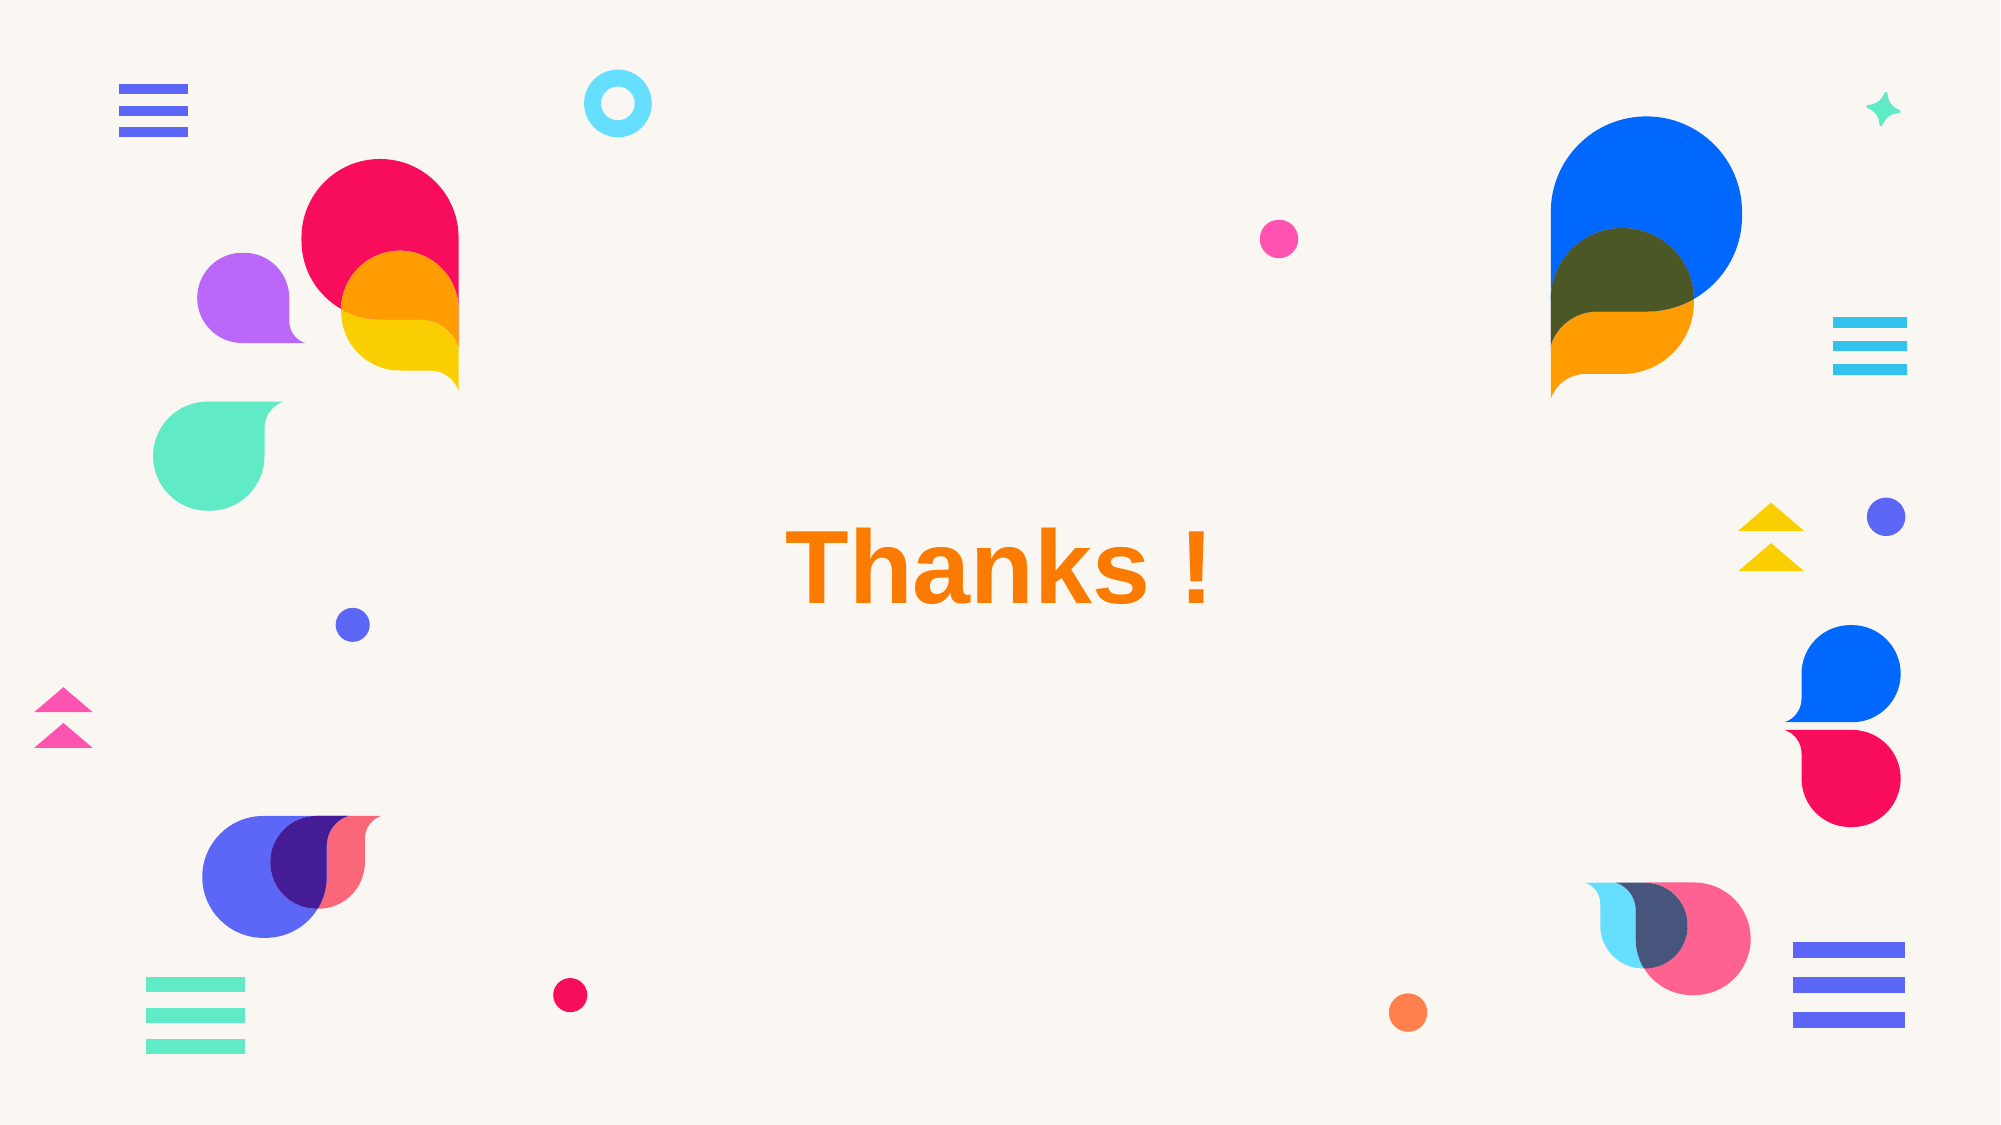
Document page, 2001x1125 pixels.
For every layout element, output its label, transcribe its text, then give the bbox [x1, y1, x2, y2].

text_box Thanks ! [688, 491, 1312, 632]
